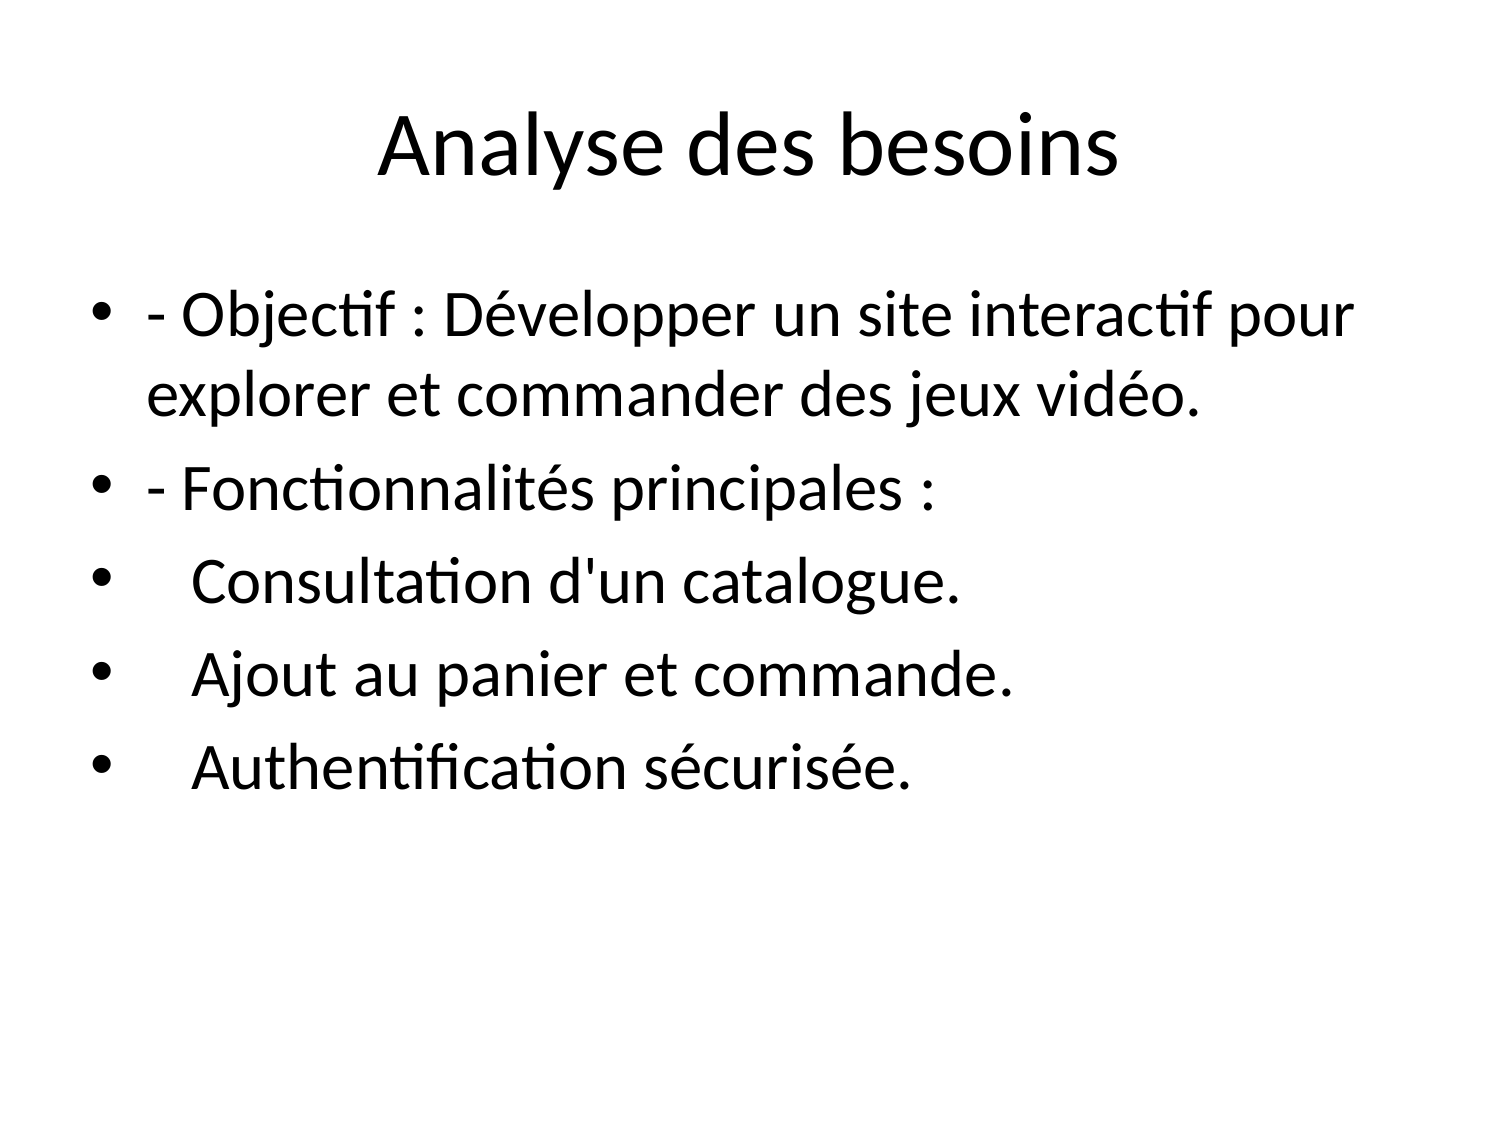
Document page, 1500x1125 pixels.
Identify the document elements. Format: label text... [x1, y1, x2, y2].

list - Objectif : Développer un site interactif pour explorer et commander des jeux vidéo. - Fonctionnalités principales : Consultation d'un catalogue. Ajout au panier et commande. Authentification sécurisée. [75, 262, 1425, 1005]
title Analyse des besoins [75, 45, 1425, 233]
